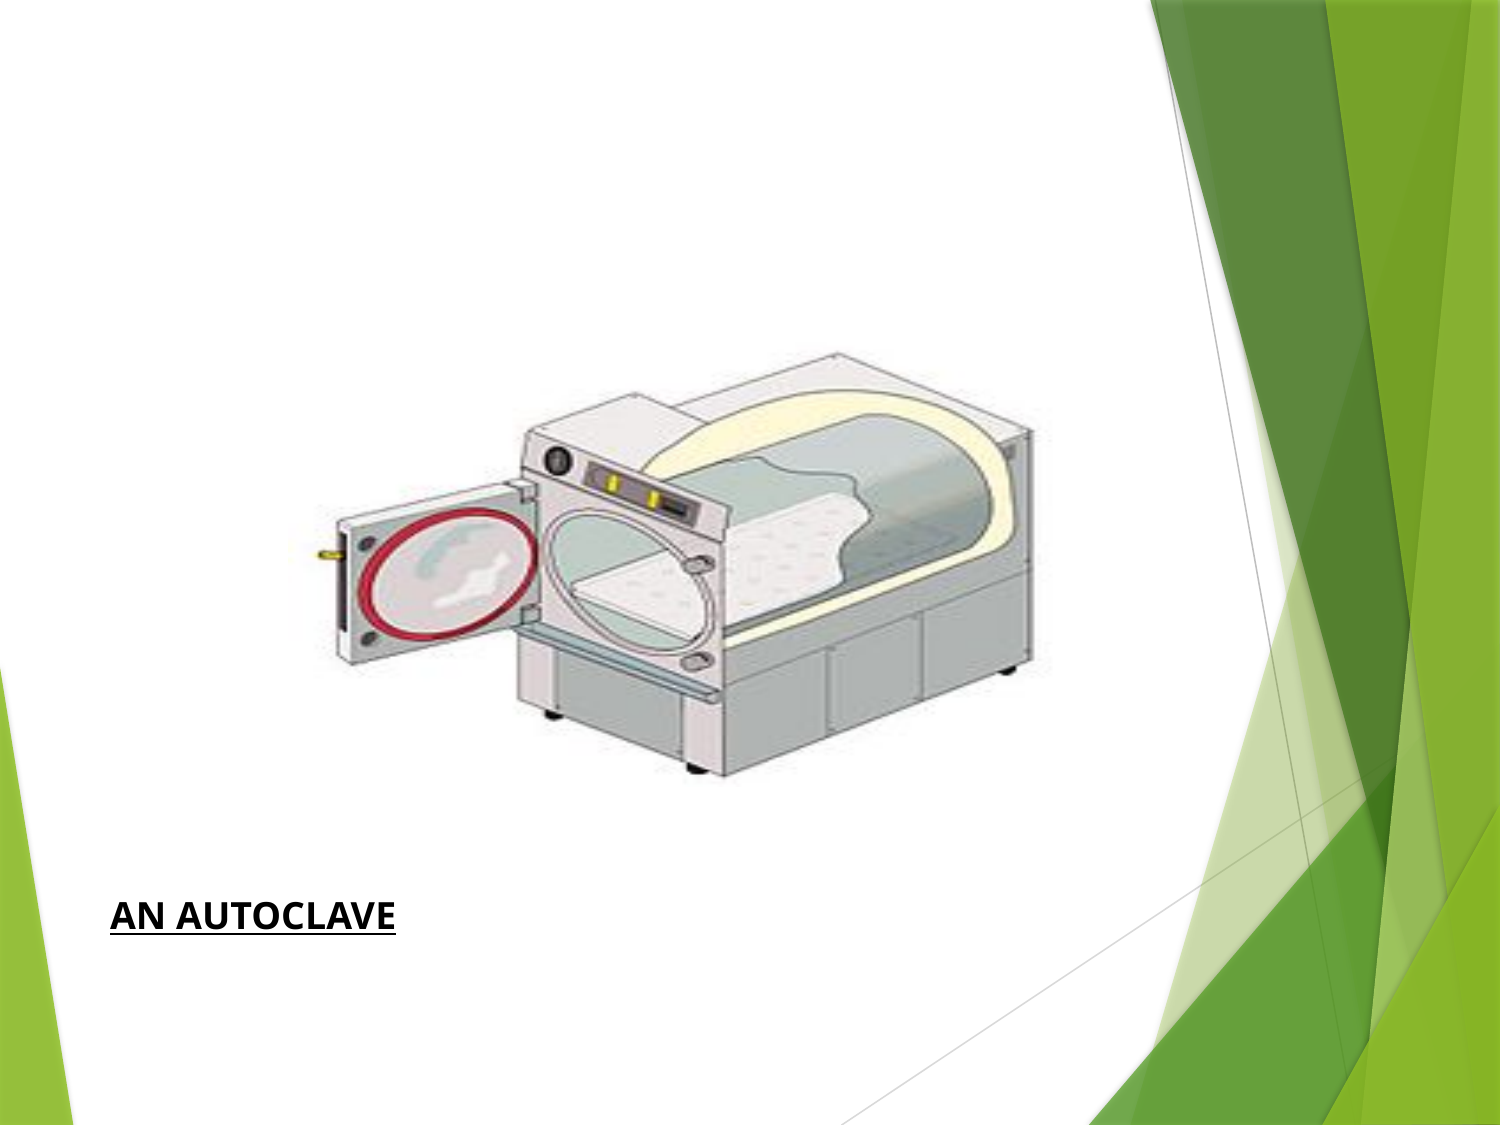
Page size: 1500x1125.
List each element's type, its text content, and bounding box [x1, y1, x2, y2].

text_box AN AUTOCLAVE [95, 884, 412, 945]
picture [288, 331, 1067, 787]
